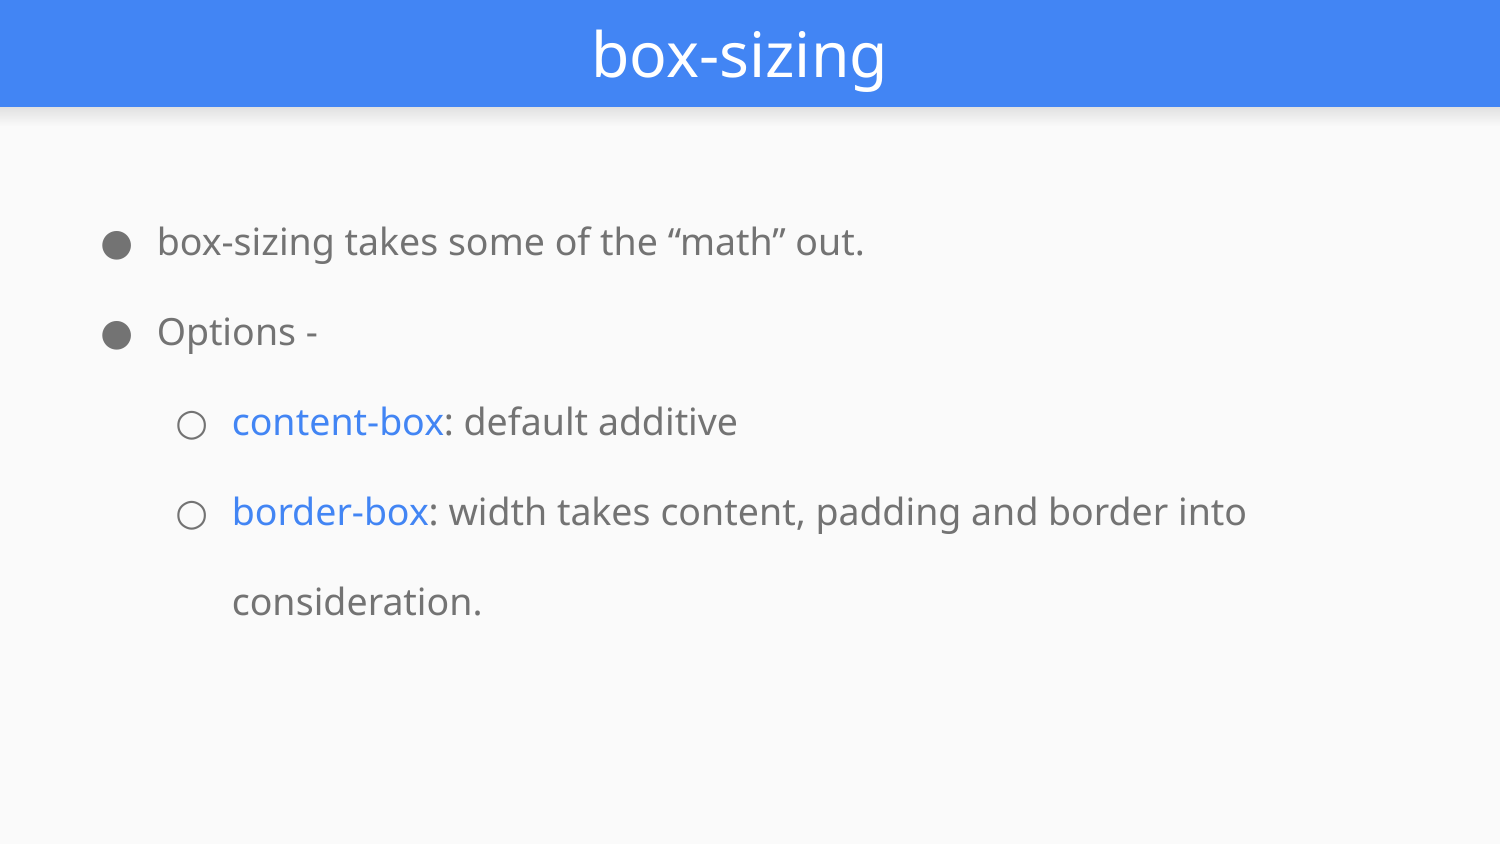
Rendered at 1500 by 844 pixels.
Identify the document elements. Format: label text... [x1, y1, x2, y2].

text_box box-sizing takes some of the “math” out. Options - content-box: default additive border-box: width takes content, padding and border into consideration. [66, 158, 1424, 786]
title box-sizing [16, 2, 1464, 102]
